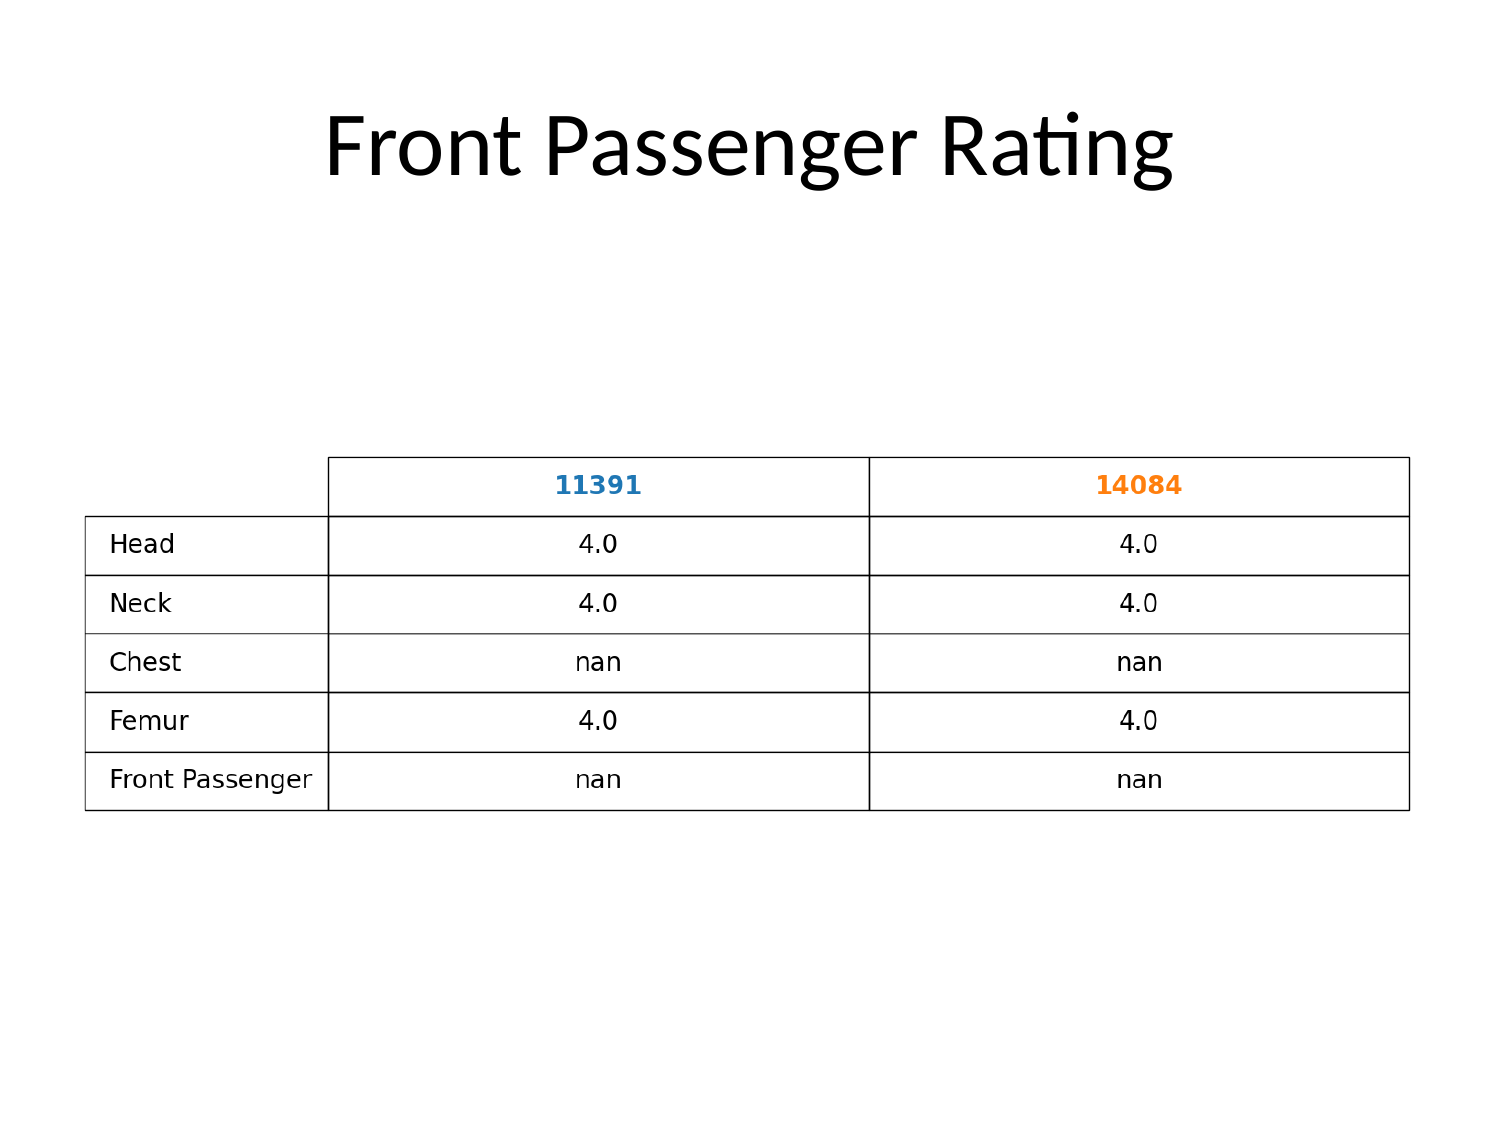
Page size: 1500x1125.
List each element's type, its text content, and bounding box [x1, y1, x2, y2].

picture [74, 262, 1418, 1006]
title Front Passenger Rating [75, 45, 1425, 233]
